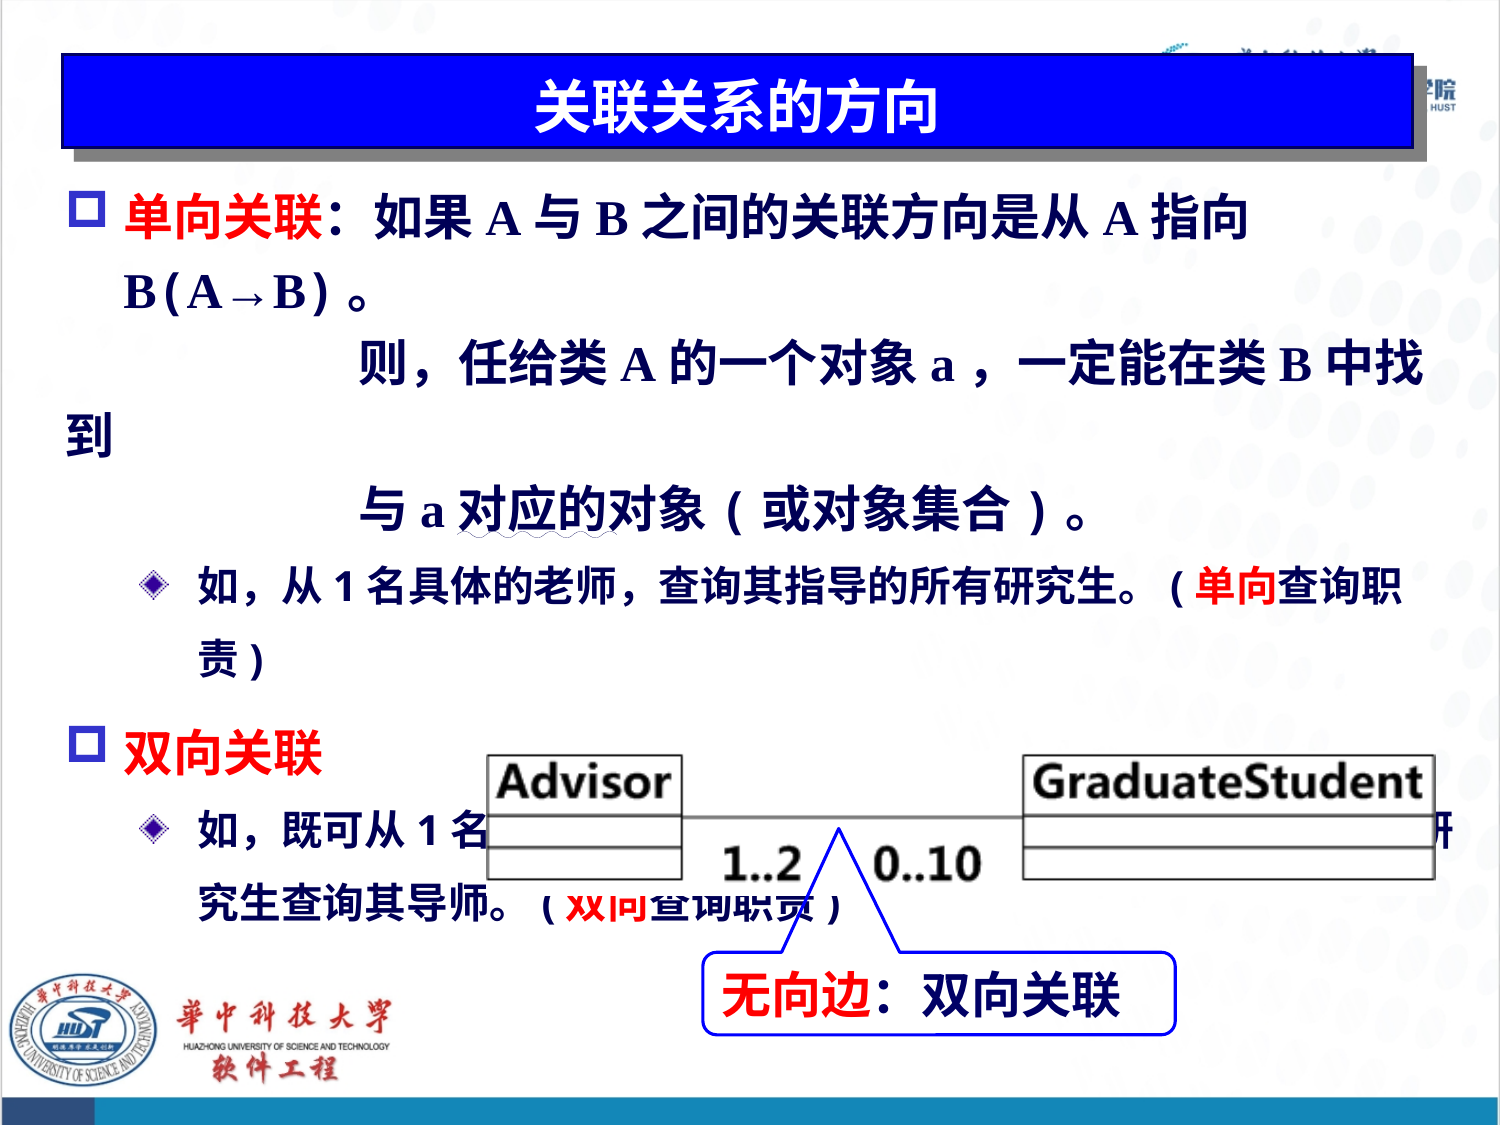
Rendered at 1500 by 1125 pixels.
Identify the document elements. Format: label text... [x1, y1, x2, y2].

picture [0, 0, 1500, 1125]
title 关联关系的方向 [61, 53, 1414, 149]
list 单向关联：如果A与B之间的关联方向是从A指向B(A→B)。 则，任给类A的一个对象a，一定能在类B中找到 与a对应的对象(或对象集合)。 如，从1名具体的老师，查询其指导的所有研究生。(单向查询职责) 双向关联 如，既可从1名具体的老师查询其指导的所有研究生，也能从1名研究生查询其导师。(双向查询职责) [64, 172, 1466, 728]
text_box 无向边：双向关联 [702, 904, 1176, 1035]
